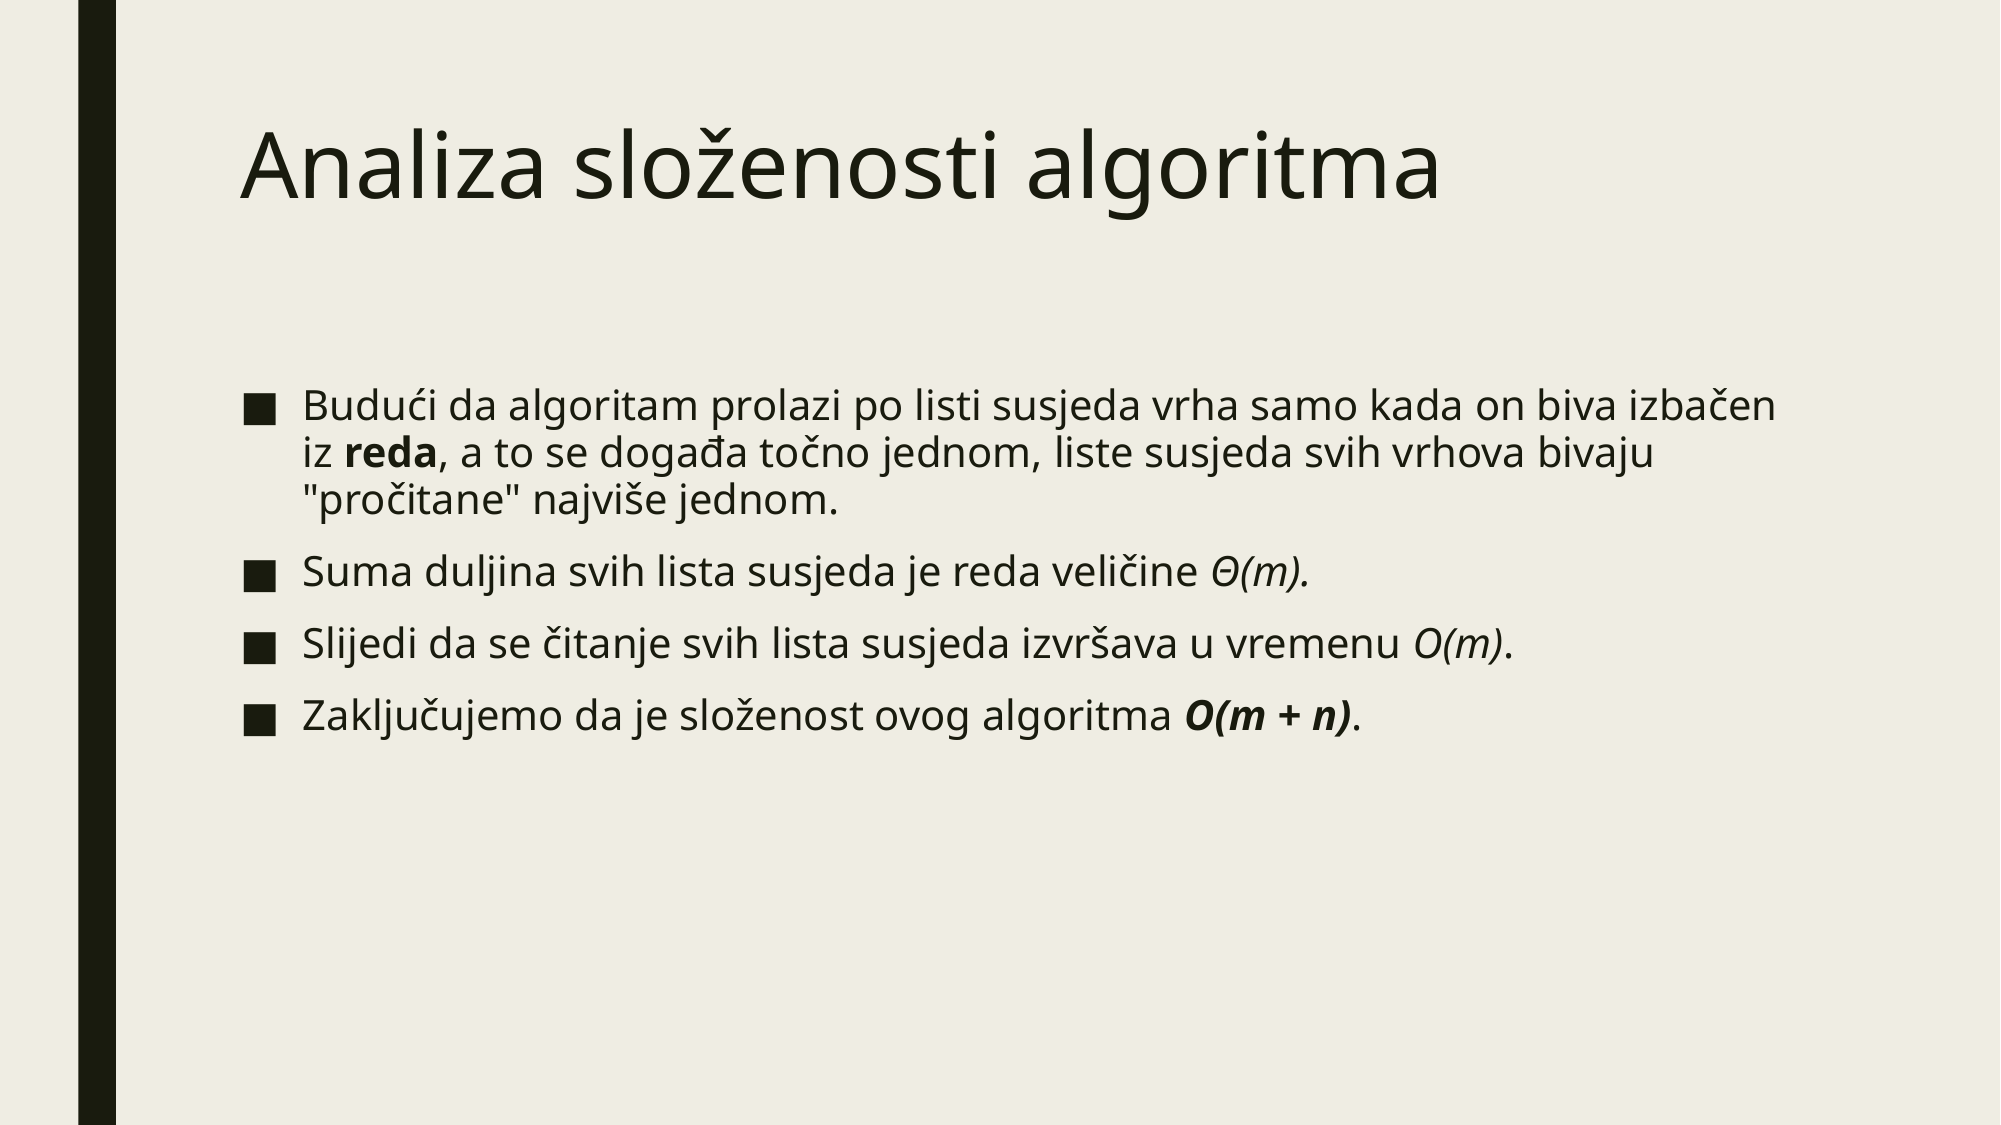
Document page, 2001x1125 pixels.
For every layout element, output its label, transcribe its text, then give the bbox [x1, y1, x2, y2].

list Budući da algoritam prolazi po listi susjeda vrha samo kada on biva izbačen iz reda, a to se događa točno jednom, liste susjeda svih vrhova bivaju "pročitane" najviše jednom. Suma duljina svih lista susjeda je reda veličine Θ(m). Slijedi da se čitanje svih lista susjeda izvršava u vremenu O(m). Zaključujemo da je složenost ovog algoritma O(m + n). [225, 375, 1800, 963]
title Analiza složenosti algoritma [225, 112, 1800, 357]
